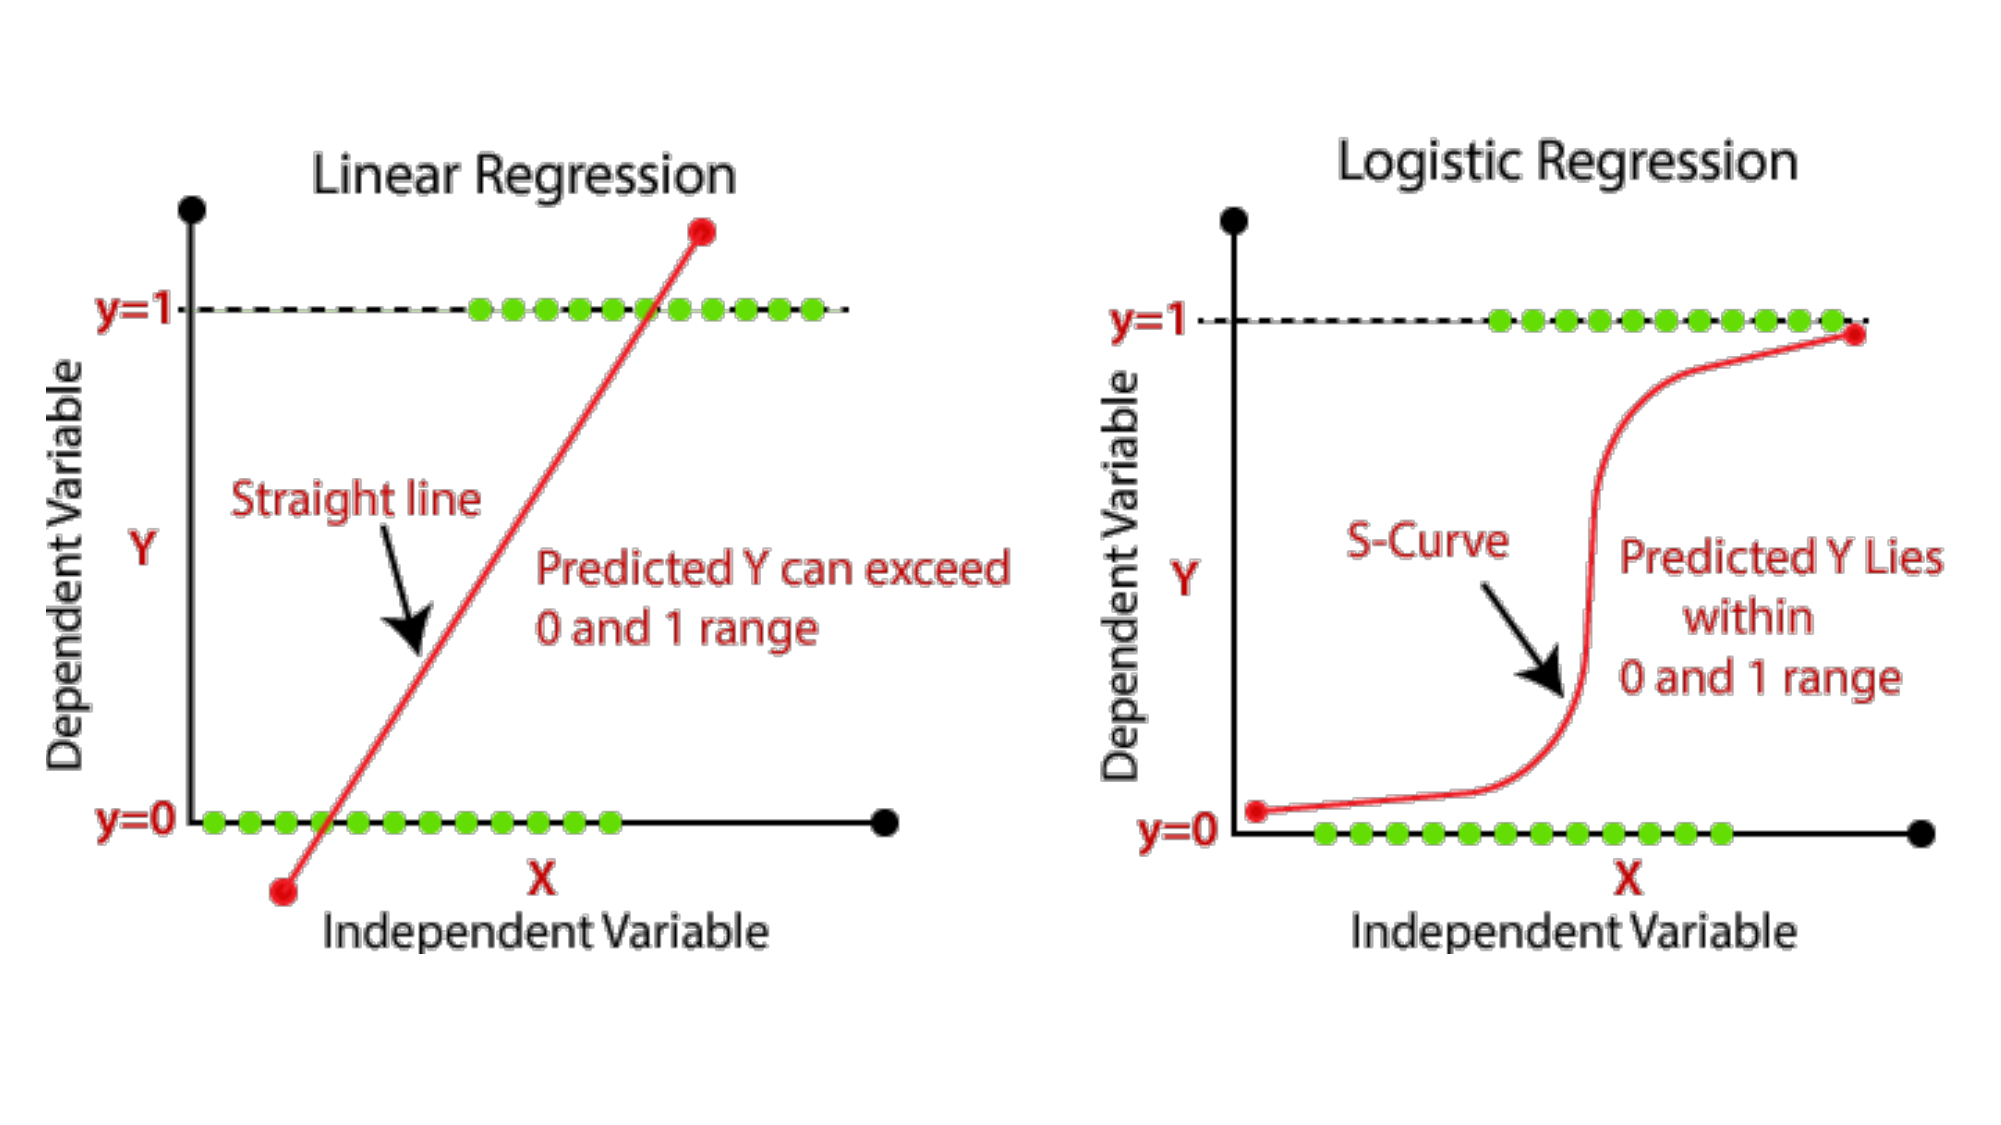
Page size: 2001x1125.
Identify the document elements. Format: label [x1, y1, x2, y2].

picture [46, 122, 1986, 954]
